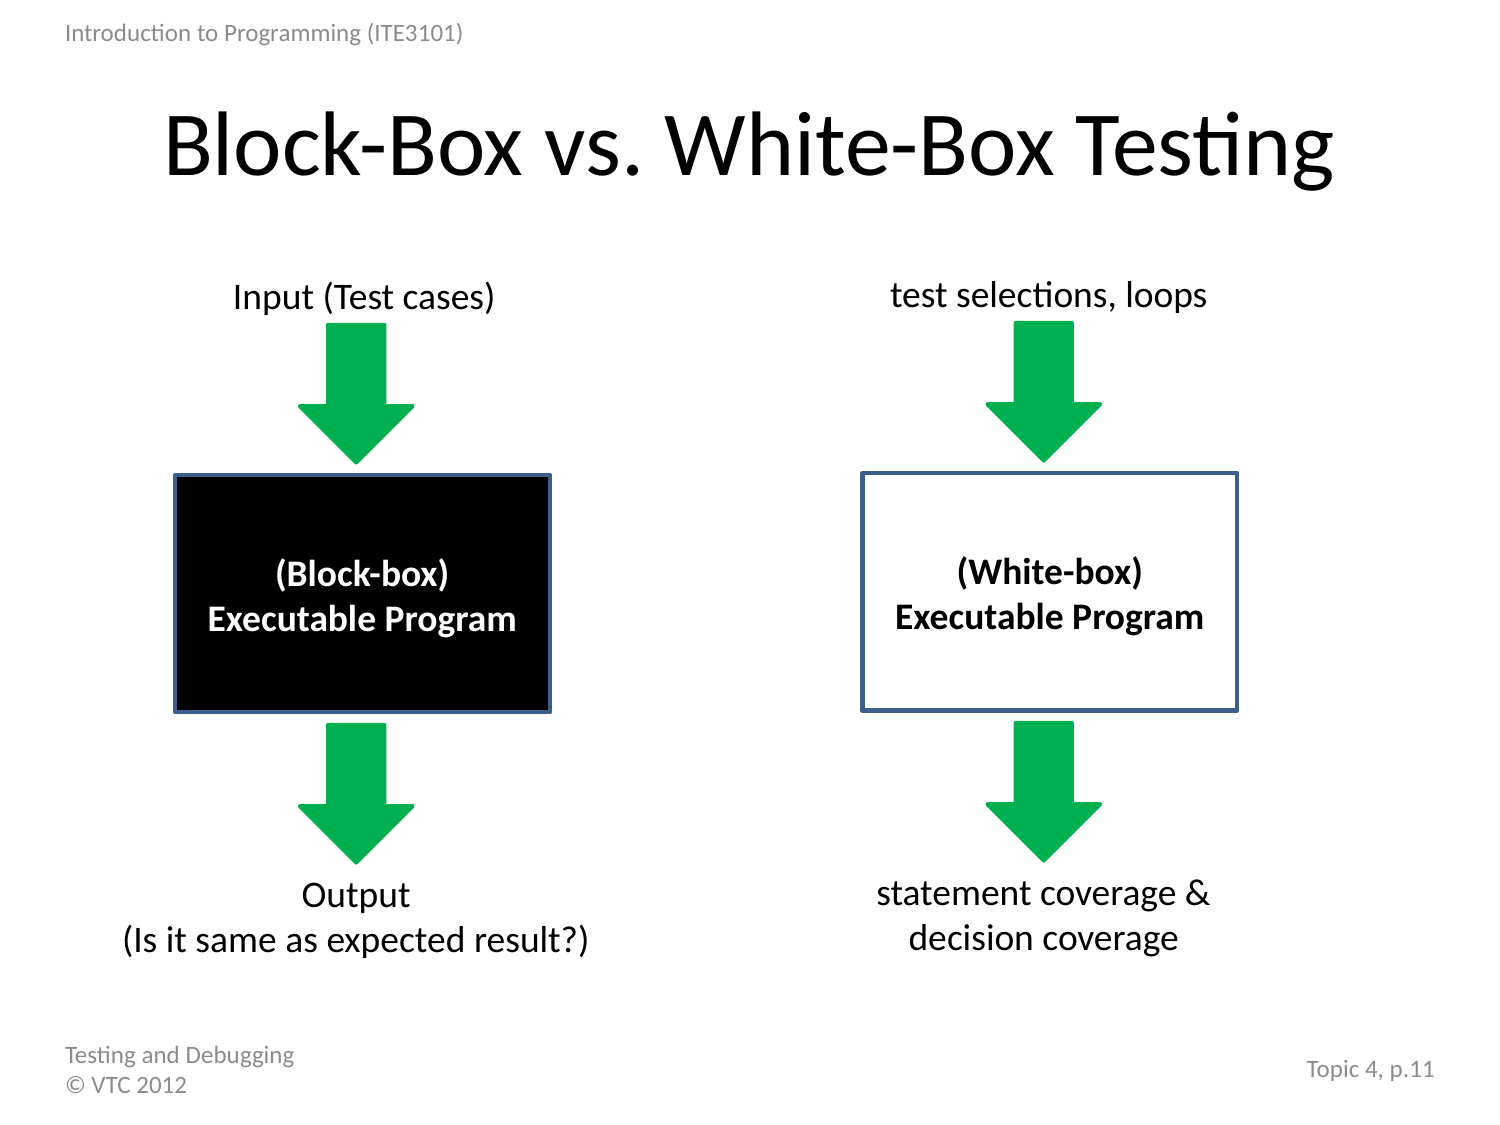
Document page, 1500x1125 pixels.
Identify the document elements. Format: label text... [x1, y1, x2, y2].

text_box statement coverage & decision coverage [787, 860, 1300, 966]
text_box [985, 720, 1102, 860]
text_box Input (Test cases) [218, 264, 511, 325]
text_box test selections, loops [875, 262, 1224, 323]
text_box (White-box) Executable Program [860, 471, 1239, 713]
text_box Output (Is it same as expected result?) [99, 862, 613, 968]
title Block-Box vs. White-Box Testing [75, 45, 1425, 233]
text_box (Block-box) Executable Program [173, 473, 552, 714]
text_box [298, 325, 415, 465]
text_box [985, 323, 1102, 463]
text_box [298, 722, 415, 862]
